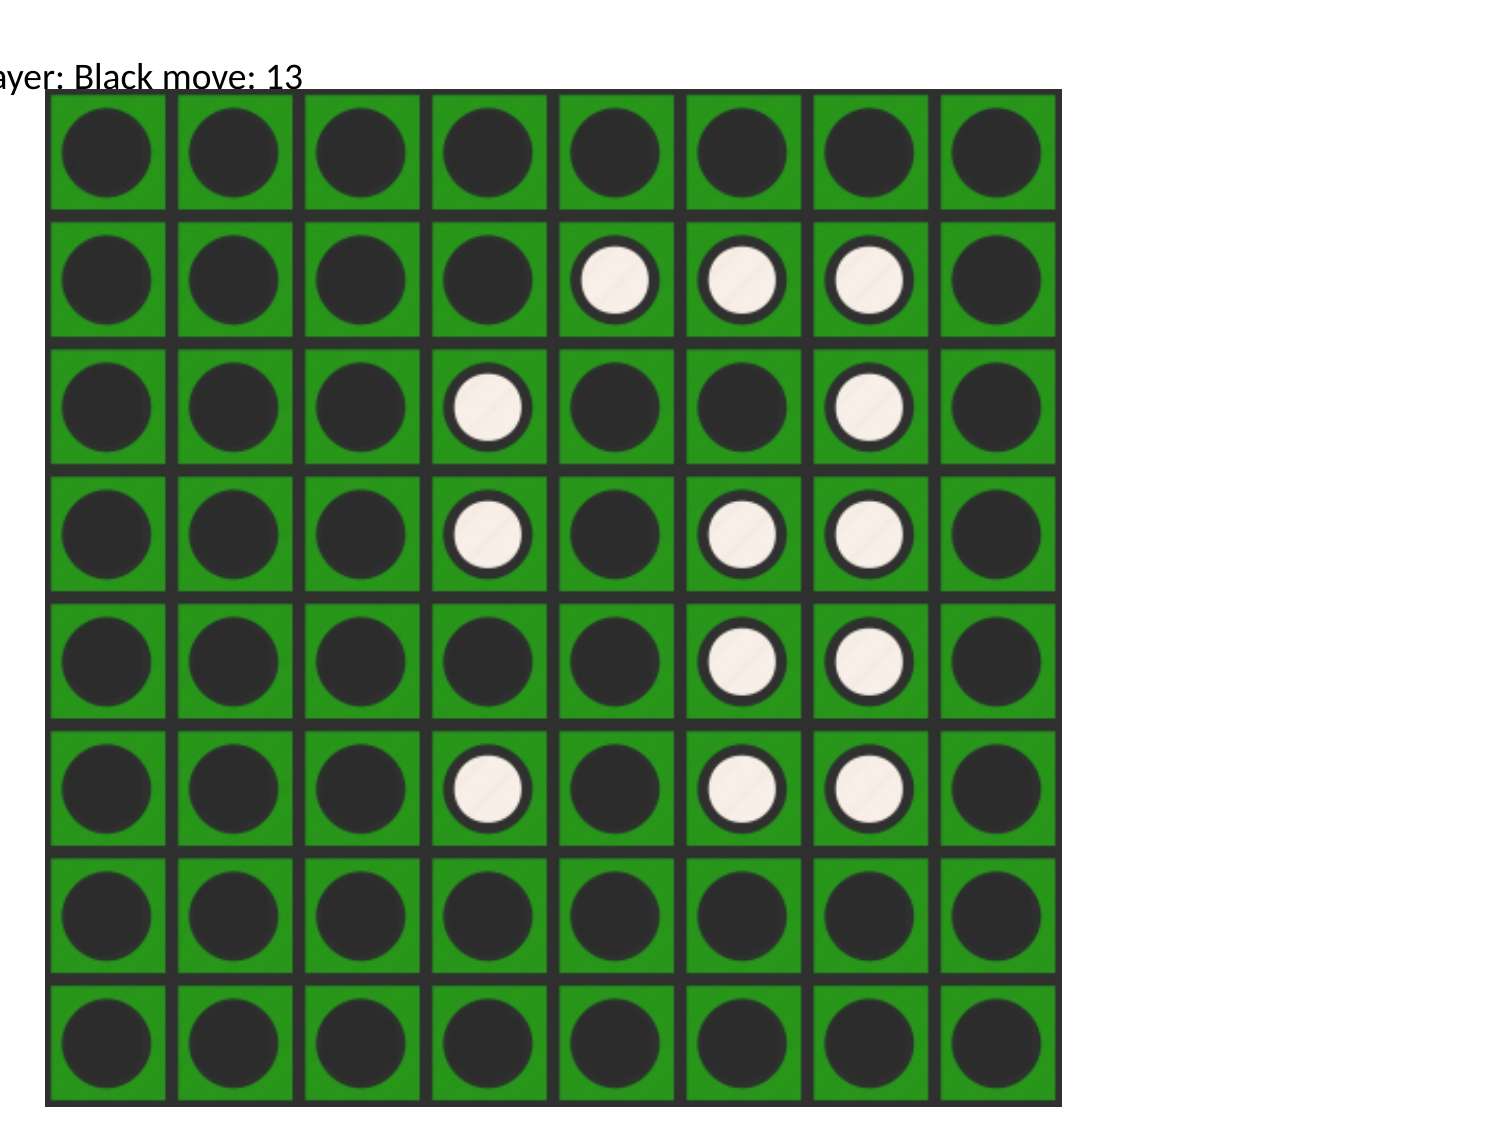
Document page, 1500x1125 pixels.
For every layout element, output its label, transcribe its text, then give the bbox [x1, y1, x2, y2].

text_box turn: 61 player: Black move: 13 [0, 44, 319, 105]
picture [44, 89, 1062, 1107]
